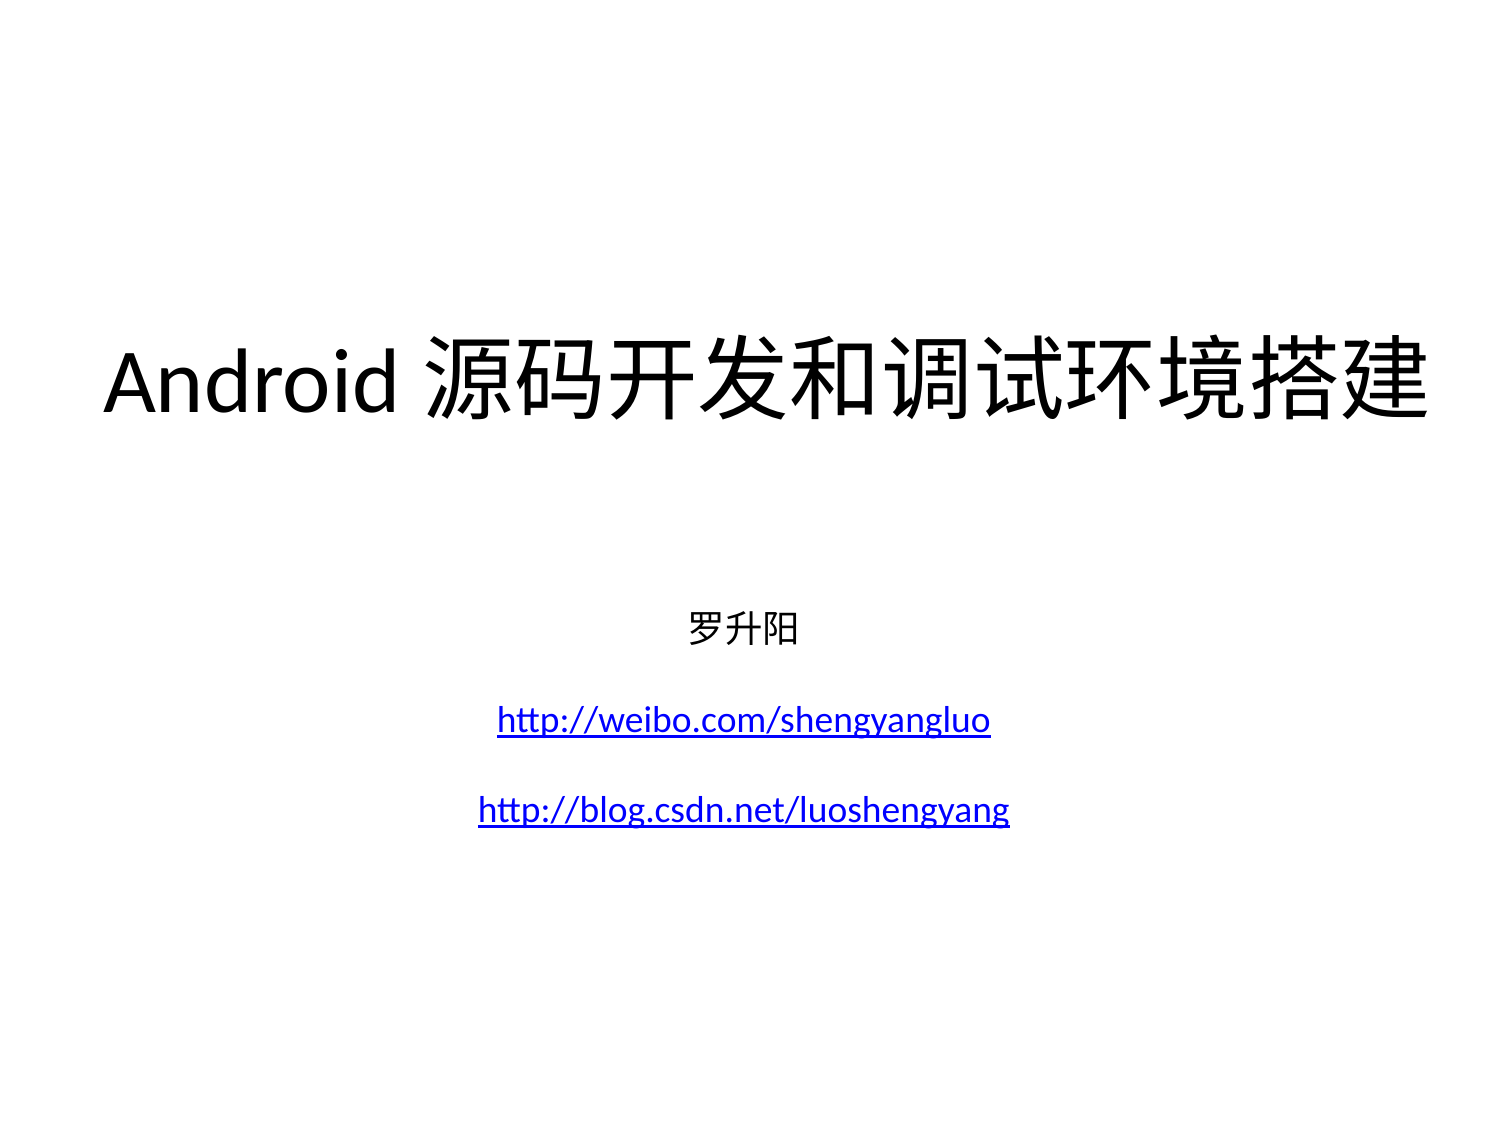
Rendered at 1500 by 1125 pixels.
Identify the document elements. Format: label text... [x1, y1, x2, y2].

text_box 罗升阳 http://weibo.com/shengyangluo http://blog.csdn.net/luoshengyang [360, 597, 1128, 928]
title Android源码开发和调试环境搭建 [76, 255, 1459, 497]
